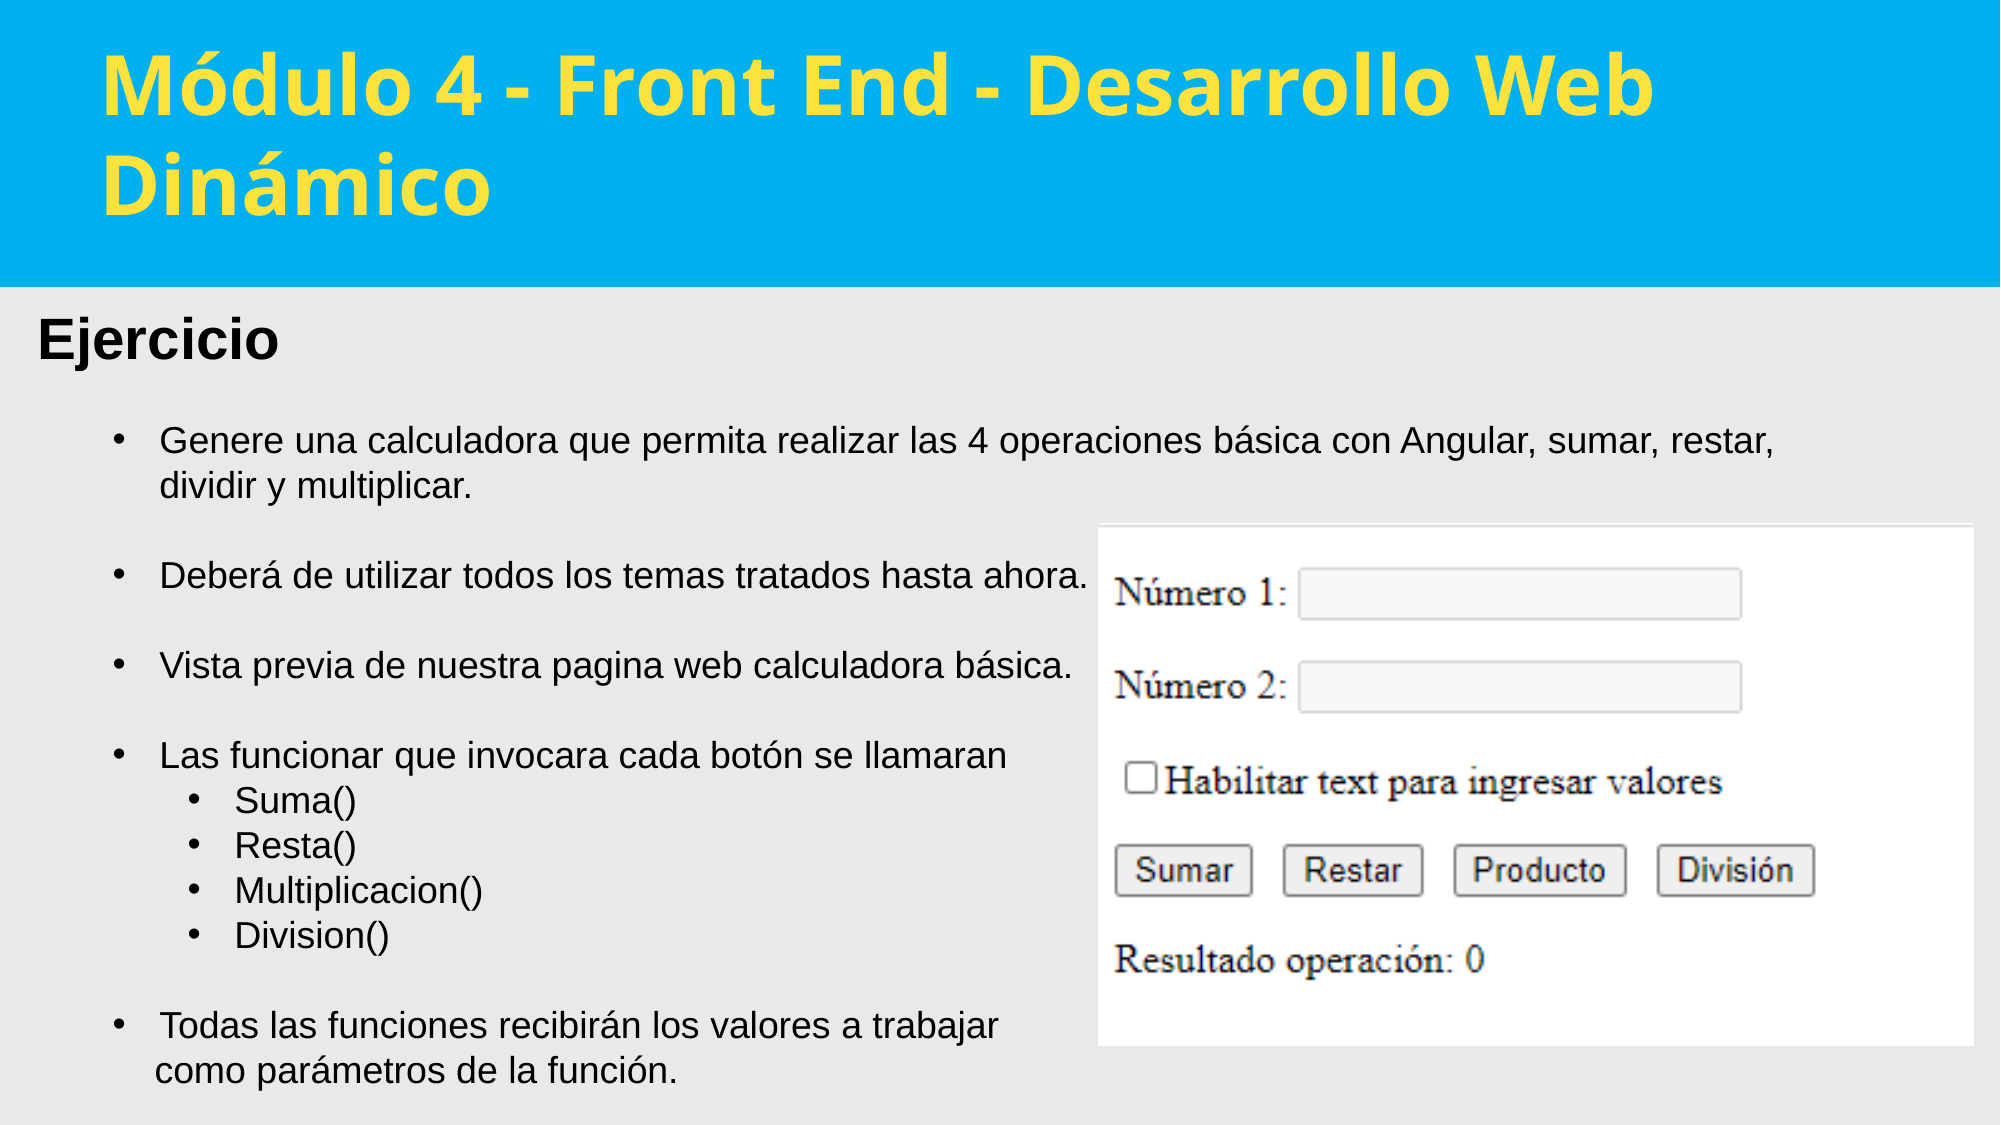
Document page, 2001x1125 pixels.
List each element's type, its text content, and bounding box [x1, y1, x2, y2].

text_box [0, 0, 2000, 287]
text_box Ejercicio Genere una calculadora que permita realizar las 4 operaciones básica con Angular, sumar, restar, dividir y multiplicar. Deberá de utilizar todos los temas tratados hasta ahora. Vista previa de nuestra pagina web calculadora básica. Las funcionar que invocara cada botón se llamaran Suma() Resta() Multiplicacion() Division() Todas las funciones recibirán los valores a trabajar como parámetros de la función. [17, 286, 1844, 1106]
picture [1097, 523, 1974, 1046]
text_box Módulo 4 - Front End - Desarrollo Web Dinámico [92, 24, 1901, 222]
